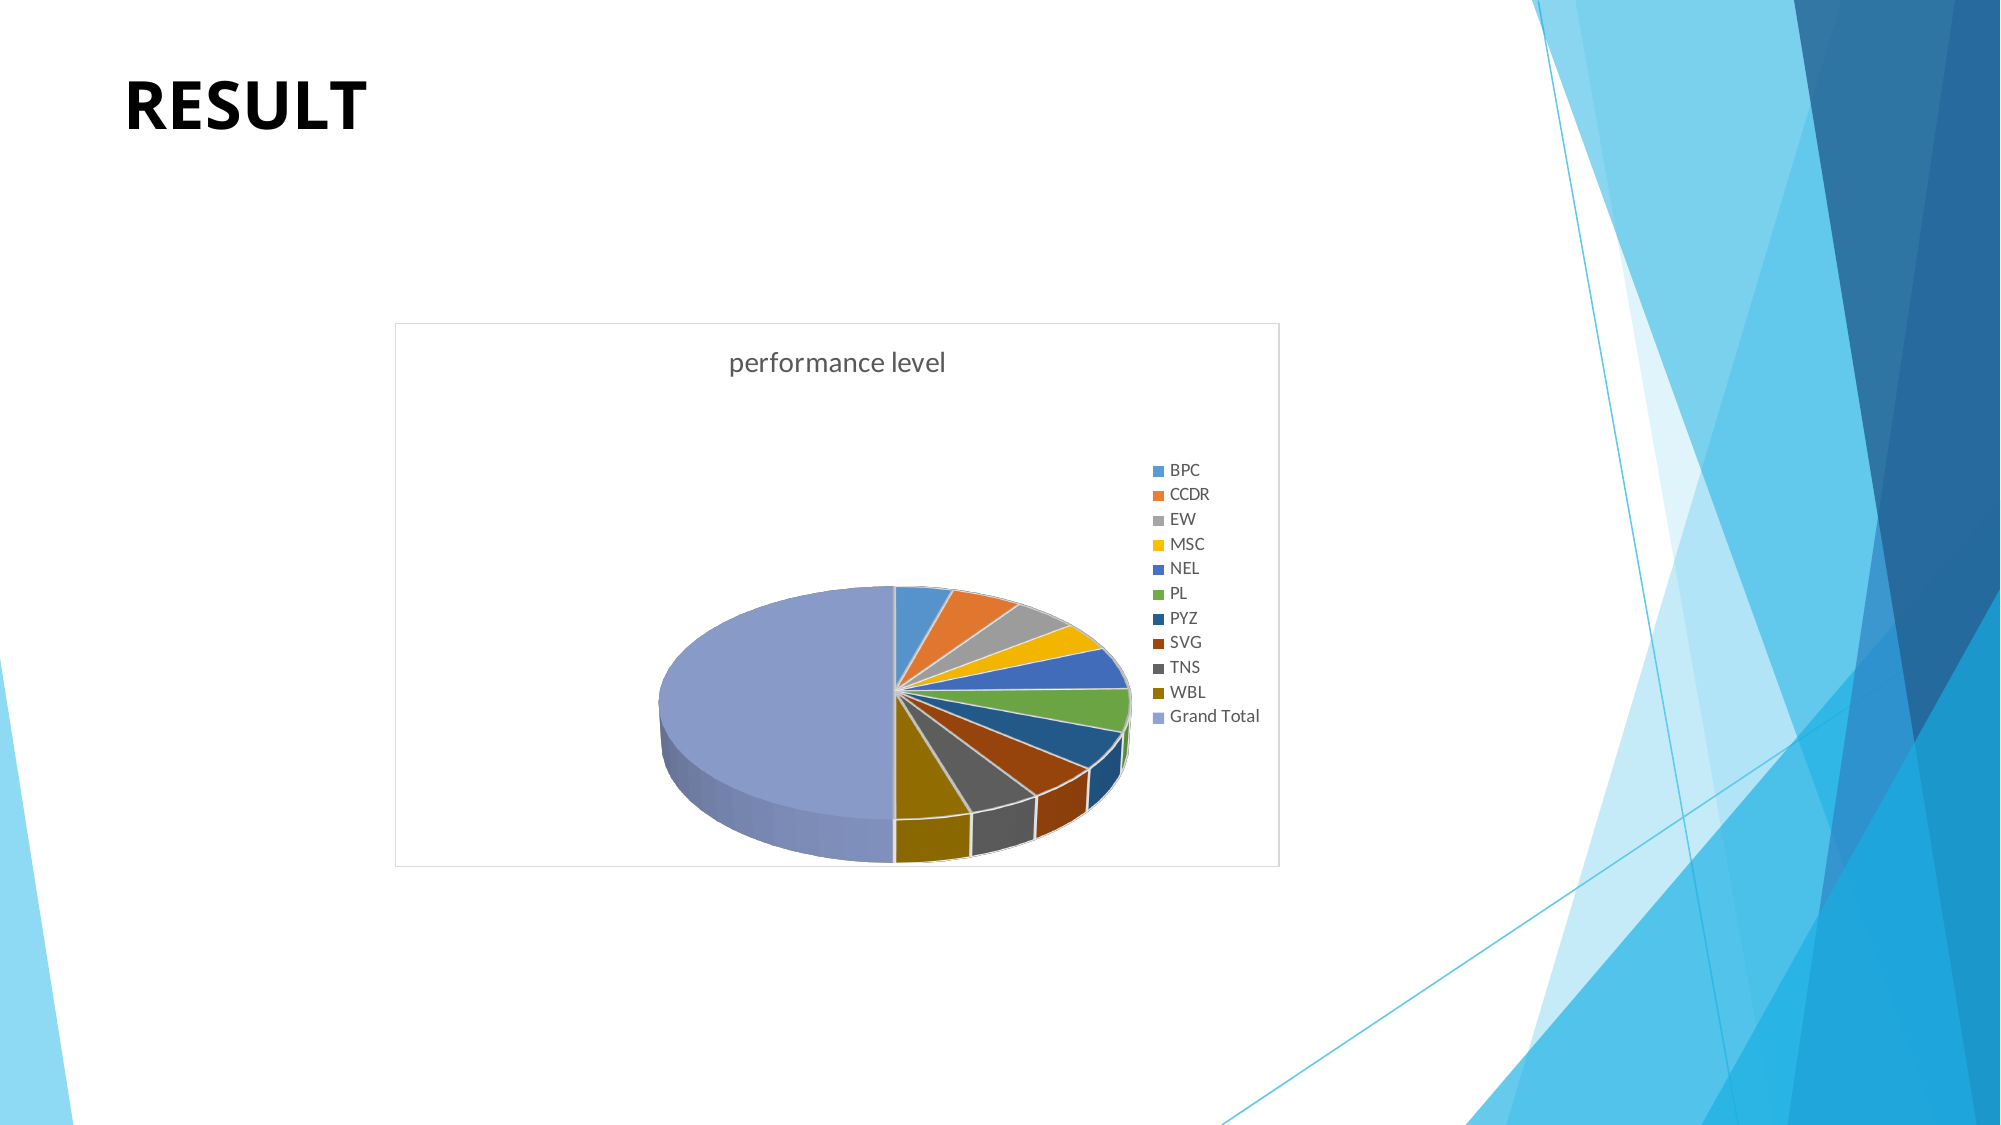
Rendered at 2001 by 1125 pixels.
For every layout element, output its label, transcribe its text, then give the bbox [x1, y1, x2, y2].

chart [394, 322, 1281, 868]
title RESULT [123, 63, 1877, 144]
